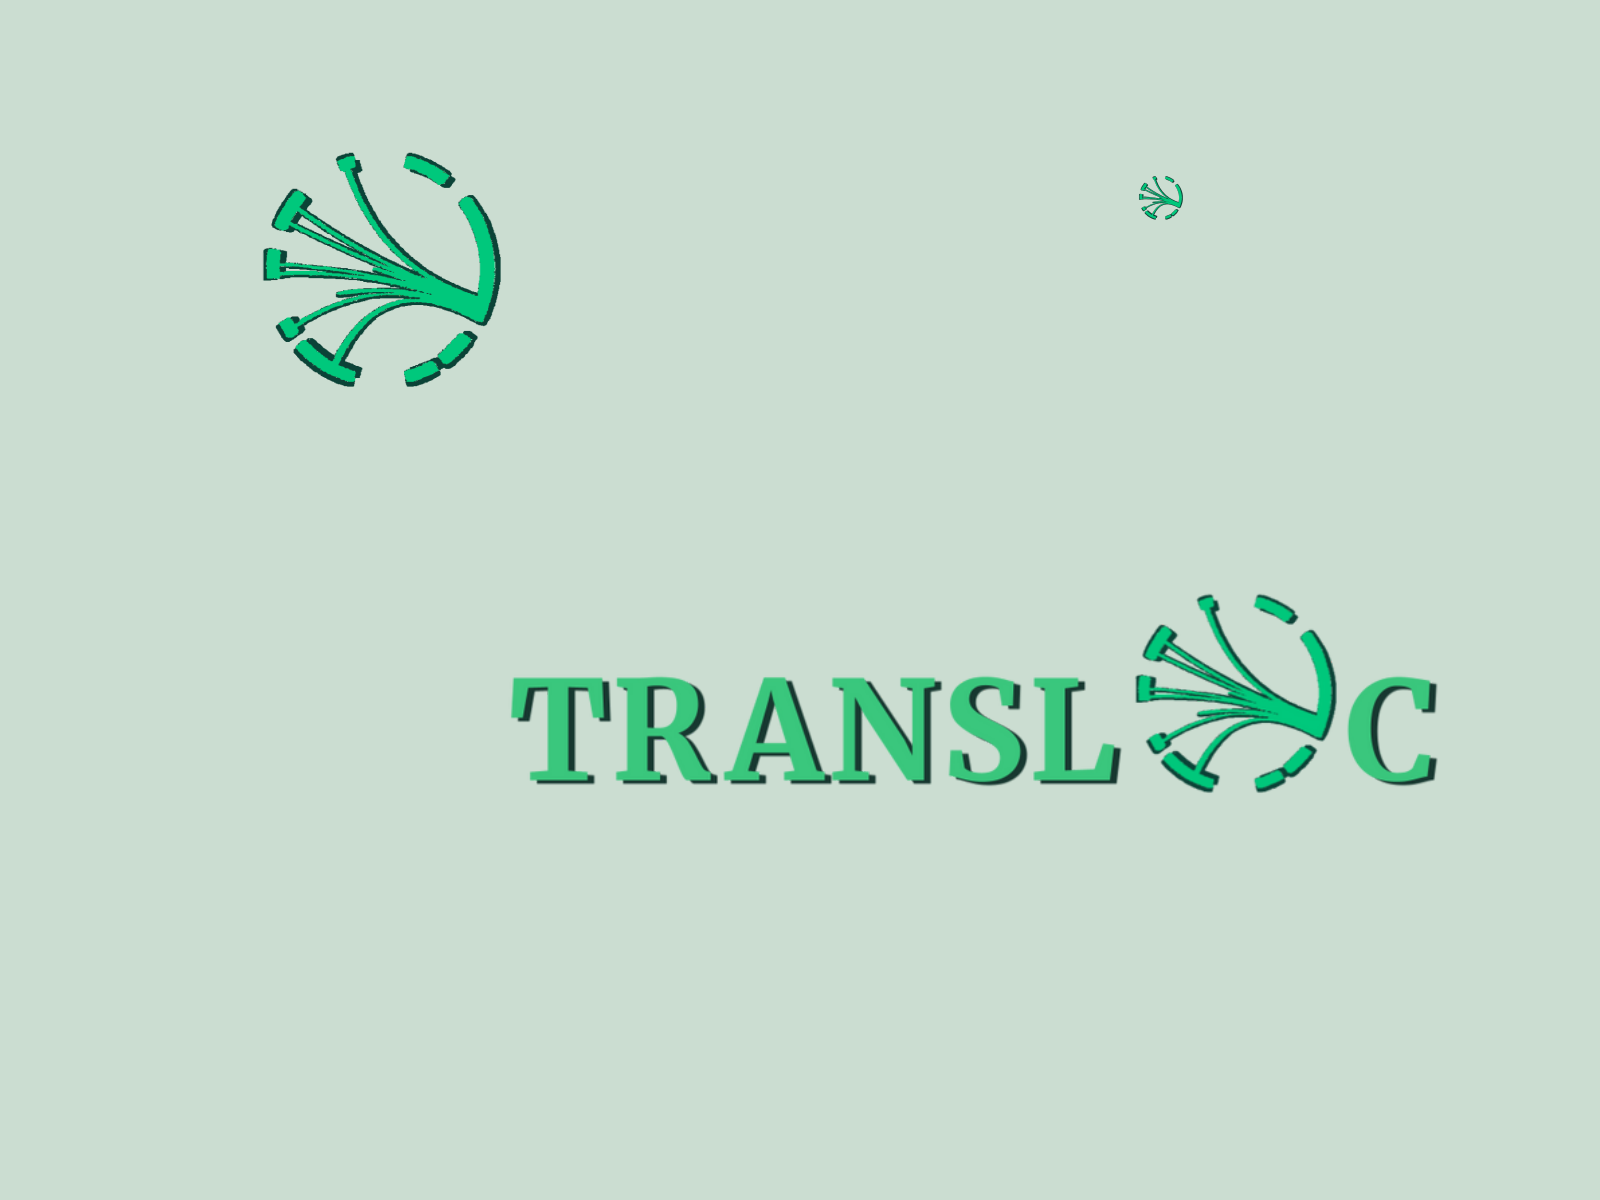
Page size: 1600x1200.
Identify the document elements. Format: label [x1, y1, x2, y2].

text_box [467, 535, 1498, 891]
text_box [213, 98, 545, 438]
text_box [1130, 166, 1191, 229]
